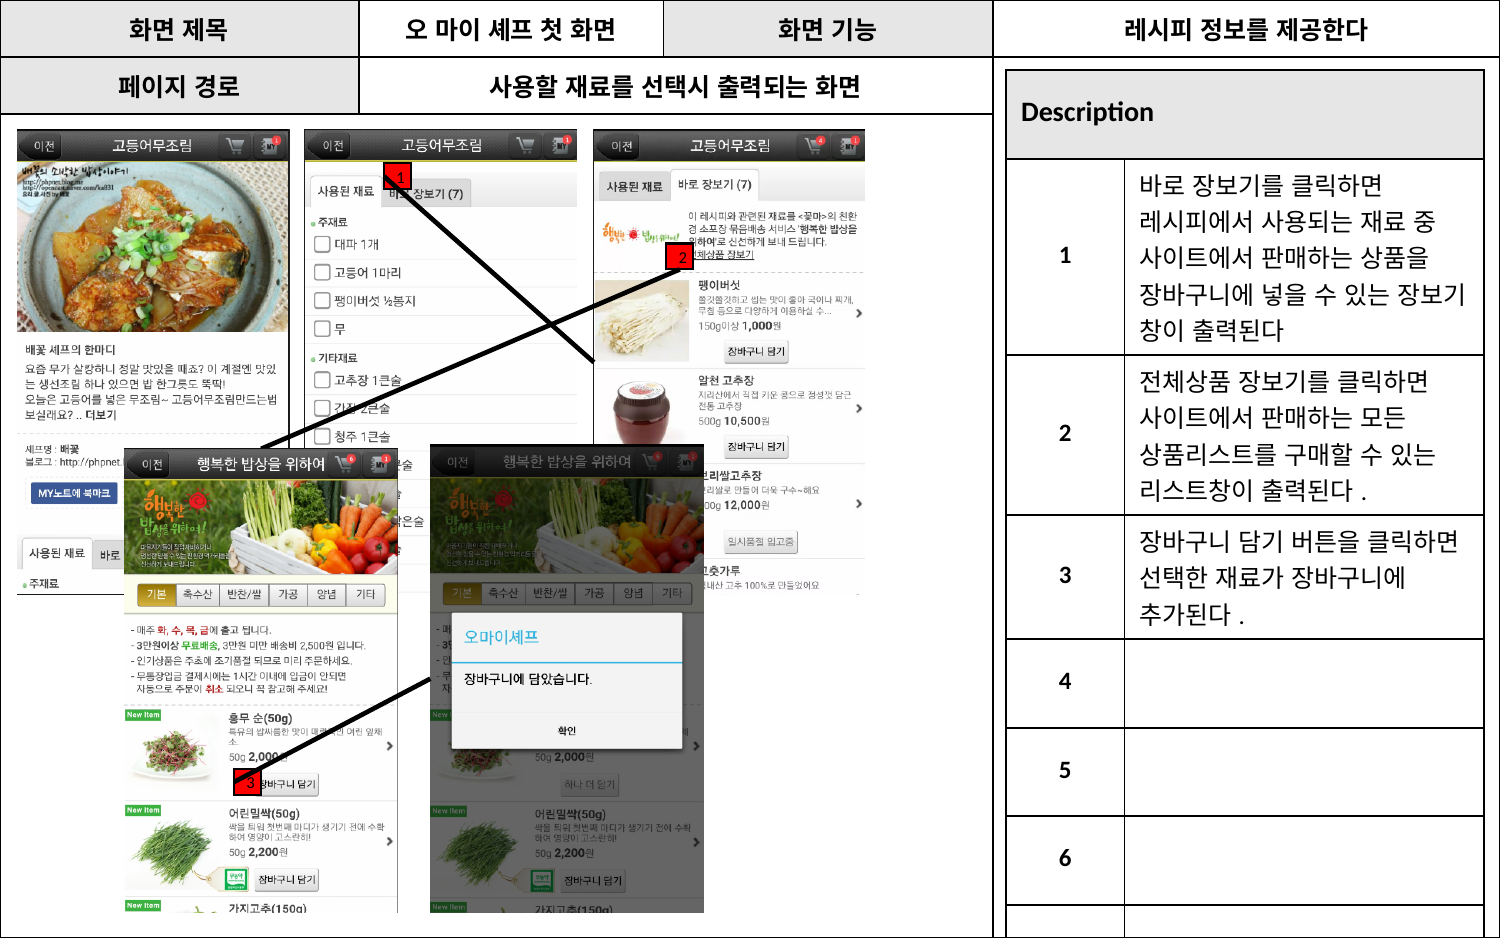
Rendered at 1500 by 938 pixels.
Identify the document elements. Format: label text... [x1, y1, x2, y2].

table_cell 2 [1007, 356, 1124, 514]
table_cell 6 [1007, 817, 1124, 904]
table_cell 사용할 재료를 선택시 출력되는 화면 [360, 58, 992, 113]
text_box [261, 269, 680, 449]
picture [304, 129, 577, 269]
table_header 화면 제목 [1, 1, 358, 56]
table_cell [1125, 729, 1483, 815]
table_header 레시피 정보를 제공한다 [994, 1, 1499, 56]
table_cell [1125, 640, 1483, 727]
table_cell 4 [1007, 640, 1124, 727]
table_header Description [1007, 71, 1483, 158]
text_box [410, 176, 594, 269]
table_cell 5 [1007, 729, 1124, 815]
table_cell 바로 장보기를 클릭하면 레시피에서 사용되는 재료 중 사이트에서 판매하는 상품을 장바구니에 넣을 수 있는 장보기 창이 출력된다 [1125, 160, 1483, 354]
table_cell 7 [1007, 906, 1124, 938]
table_header 오 마이 셰프 첫 화면 [360, 1, 663, 56]
table_cell 1 [1007, 160, 1124, 354]
table_cell [994, 58, 1499, 937]
table_cell 페이지 경로 [1, 58, 358, 113]
table_cell [1125, 906, 1483, 938]
table_cell 장바구니 담기 버튼을 클릭하면 선택한 재료가 장바구니에 추가된다. [1125, 516, 1483, 638]
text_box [261, 678, 431, 782]
picture [17, 129, 865, 913]
table_cell [1, 115, 992, 937]
table_cell 3 [1007, 516, 1124, 638]
table_cell [1125, 817, 1483, 904]
table_cell 전체상품 장보기를 클릭하면 사이트에서 판매하는 모든 상품리스트를 구매할 수 있는 리스트창이 출력된다. [1125, 356, 1483, 514]
table_header 화면 기능 [664, 1, 992, 56]
